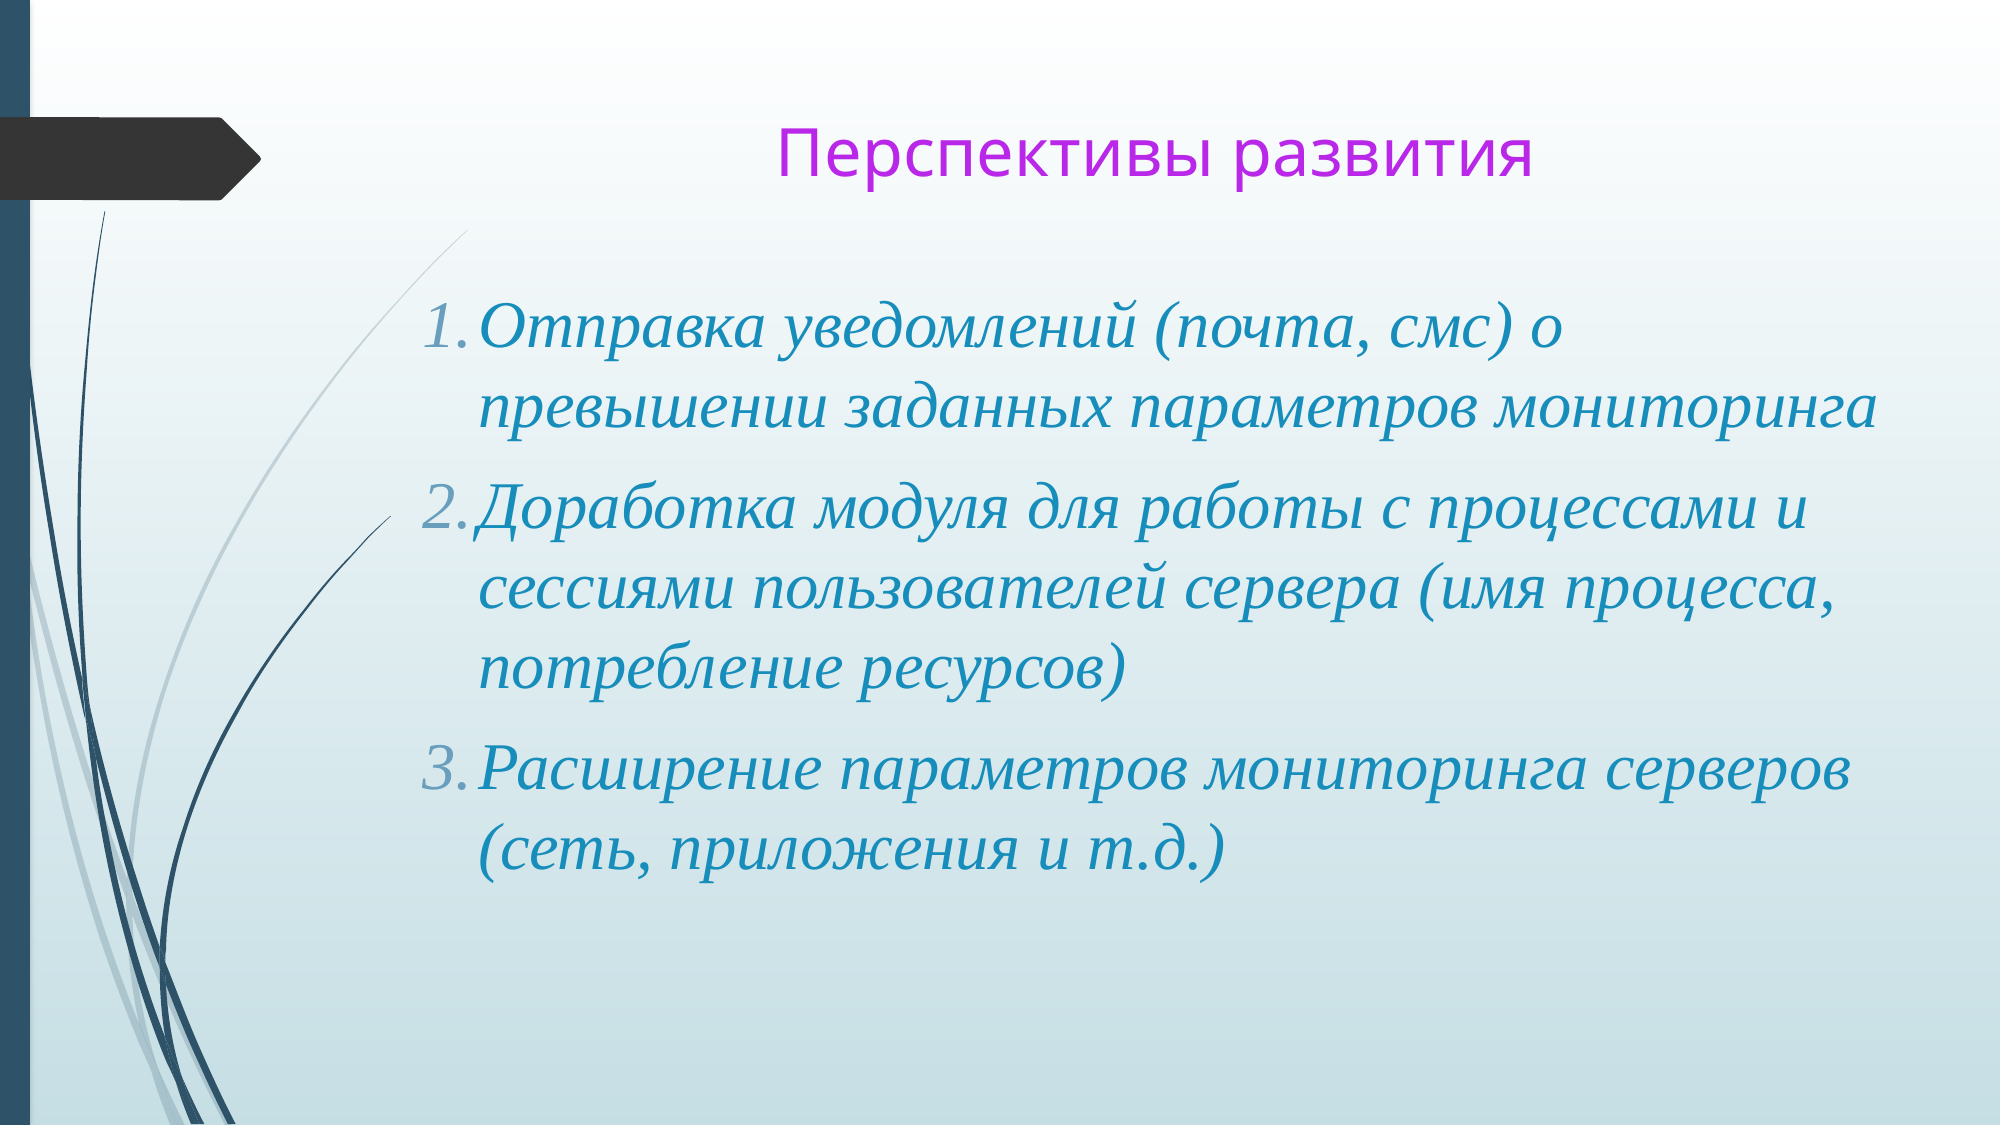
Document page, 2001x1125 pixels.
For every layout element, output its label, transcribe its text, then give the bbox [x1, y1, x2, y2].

title Перспективы развития [425, 102, 1888, 219]
list Отправка уведомлений (почта, смс) о превышении заданных параметров мониторинга Доработка модуля для работы с процессами и сессиями пользователей сервера (имя процесса, потребление ресурсов) Расширение параметров мониторинга серверов (сеть, приложения и т.д.) [407, 272, 1907, 1023]
